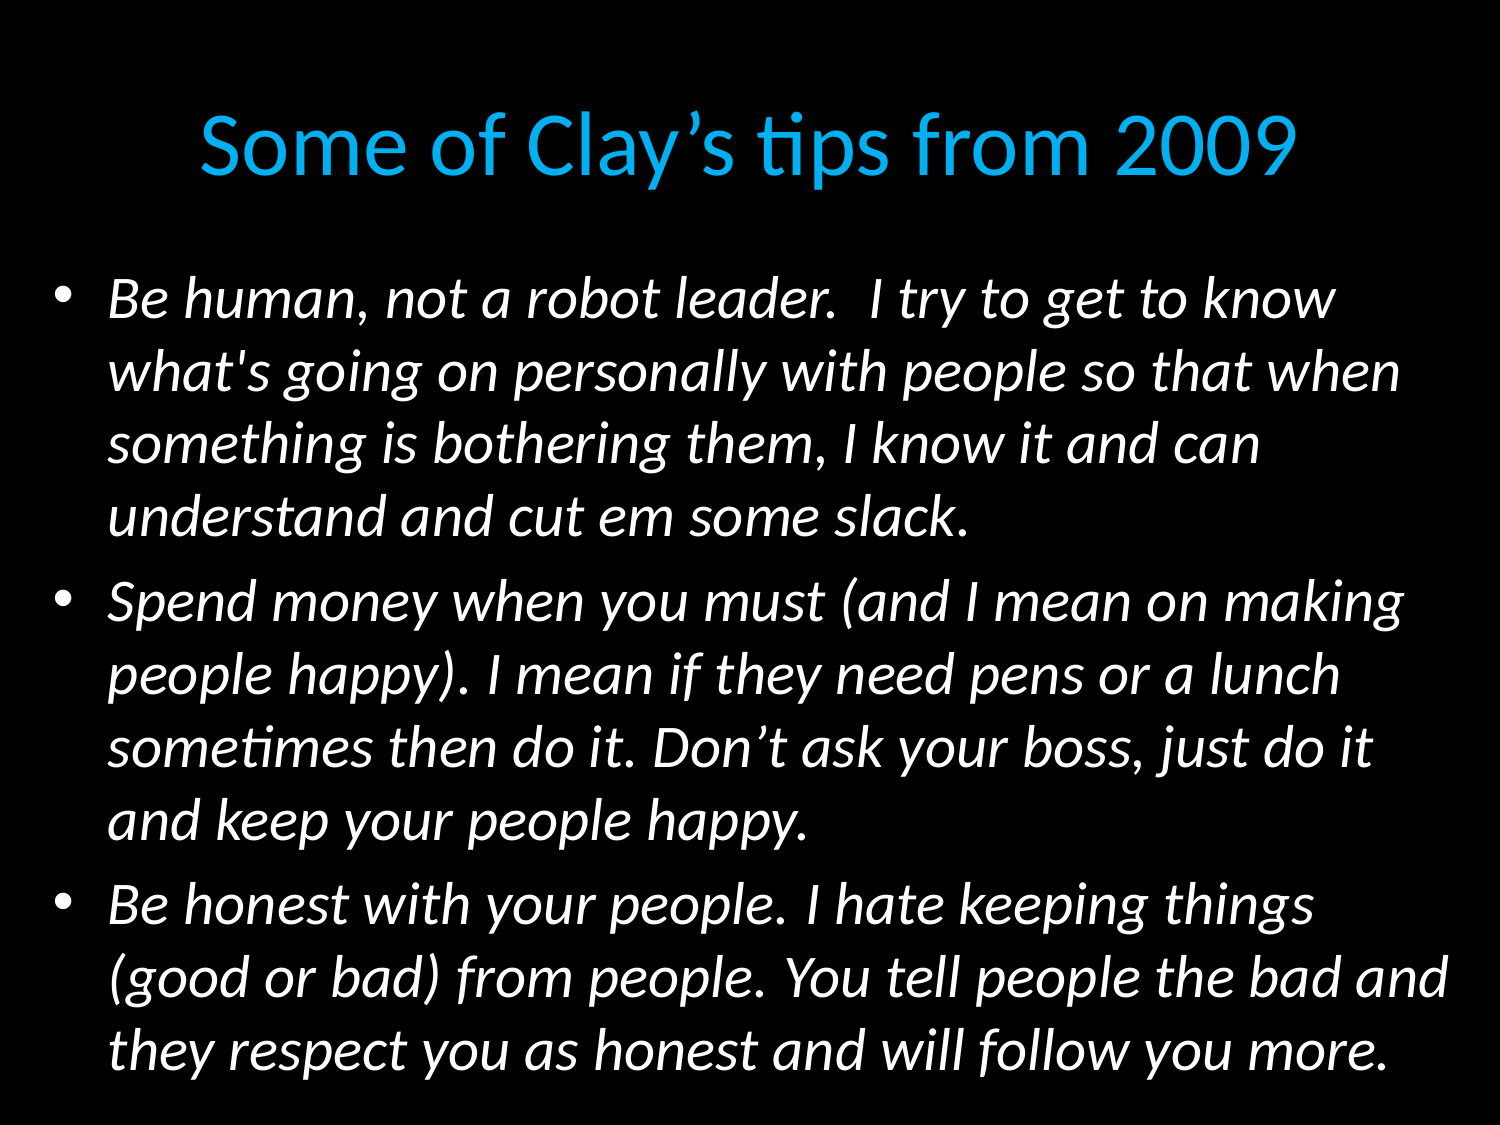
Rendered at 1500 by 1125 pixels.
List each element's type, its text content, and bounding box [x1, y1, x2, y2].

list Be human, not a robot leader. I try to get to know what's going on personally with people so that when something is bothering them, I know it and can understand and cut em some slack. Spend money when you must (and I mean on making people happy). I mean if they need pens or a lunch sometimes then do it. Don’t ask your boss, just do it and keep your people happy. Be honest with your people. I hate keeping things (good or bad) from people. You tell people the bad and they respect you as honest and will follow you more. [37, 249, 1475, 1113]
title Some of Clay’s tips from 2009 [75, 45, 1425, 233]
